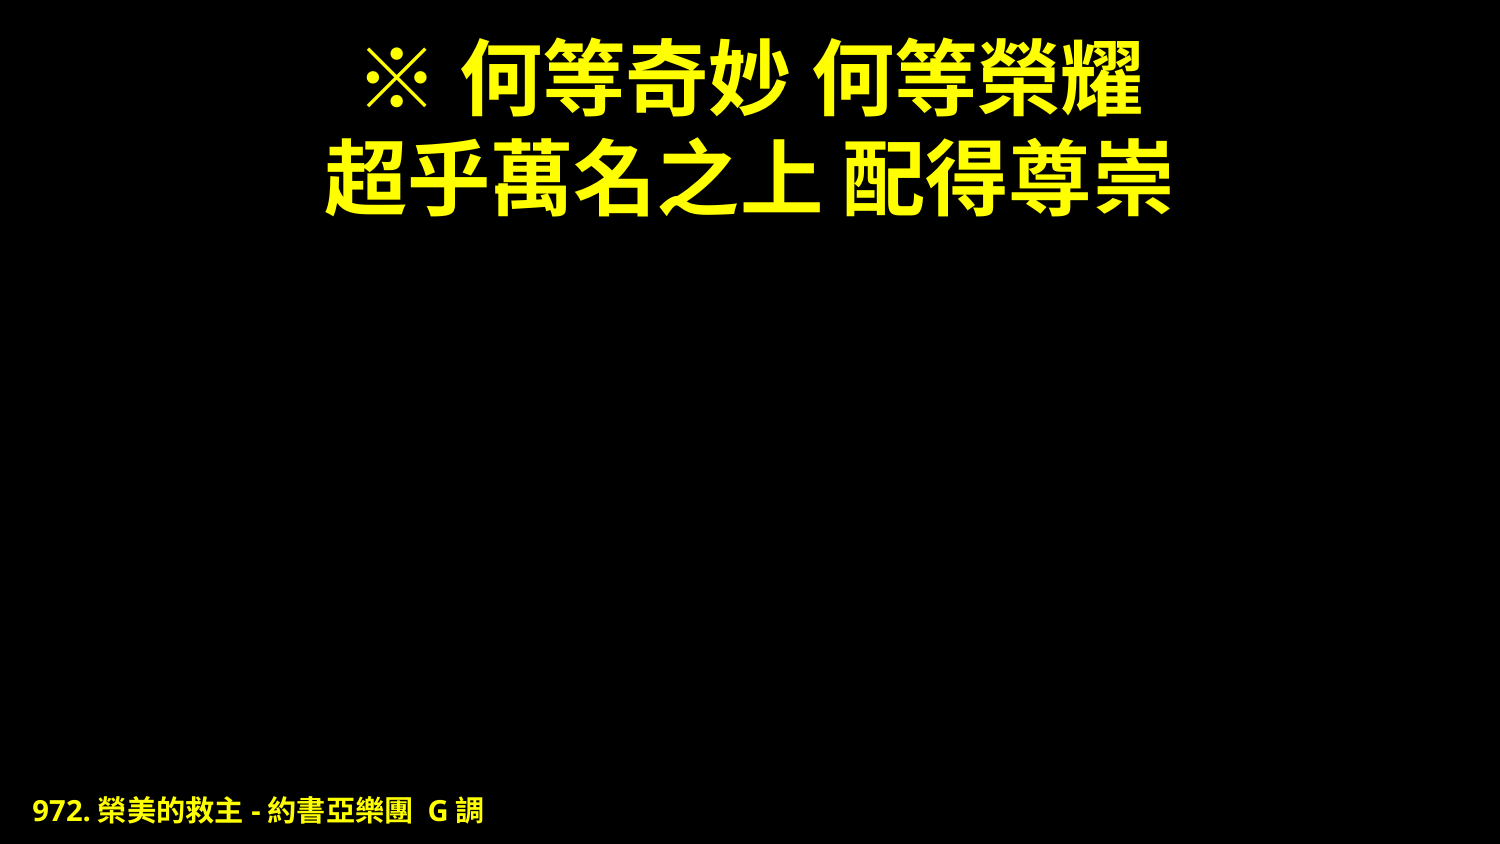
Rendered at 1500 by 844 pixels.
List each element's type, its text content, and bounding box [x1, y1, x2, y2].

title ※何等奇妙 何等榮耀 超乎萬名之上 配得尊崇 [0, 55, 1500, 197]
text_box 972.榮美的救主-約書亞樂團 G調 [17, 784, 774, 835]
